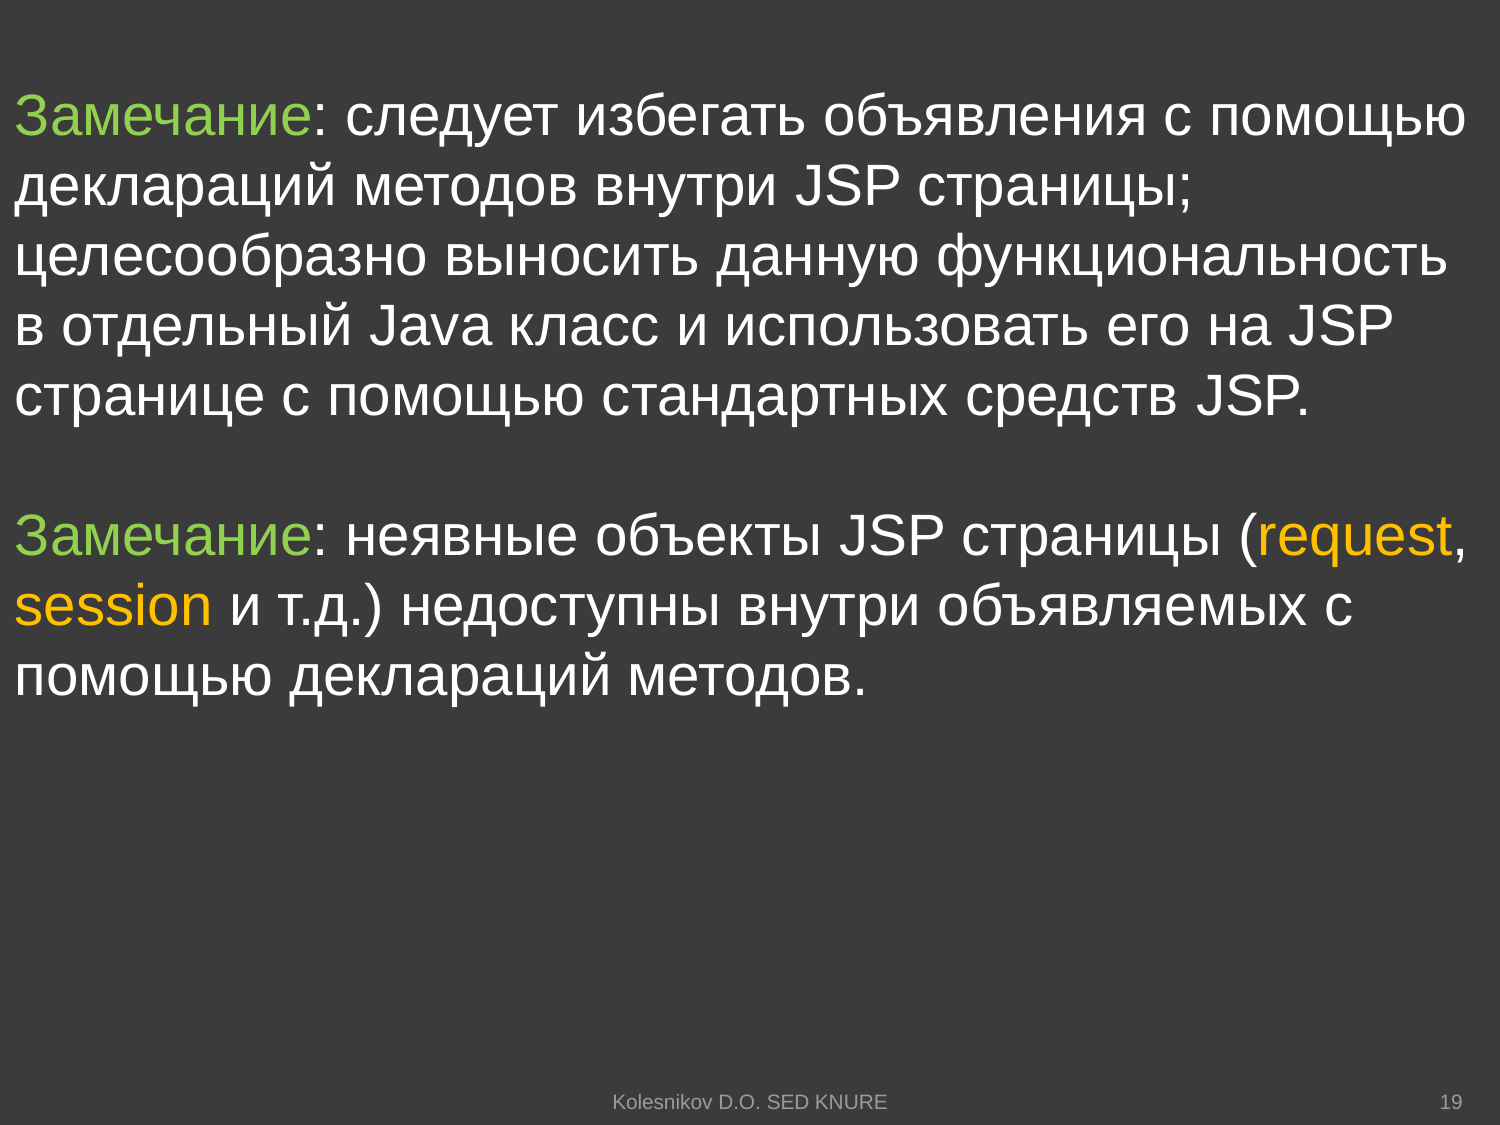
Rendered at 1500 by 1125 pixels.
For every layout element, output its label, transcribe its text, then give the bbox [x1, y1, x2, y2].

footer Kolesnikov D.O. SED KNURE [512, 1053, 988, 1114]
slide_number 19 [1337, 1053, 1463, 1114]
text_box Замечание: следует избегать объявления с помощью деклараций методов внутри JSP страницы; целесообразно выносить данную функциональность в отдельный Java класс и использовать его на JSP странице с помощью стандартных средств JSP. Замечание: неявные объекты JSP страницы (request, session и т.д.) недоступны внутри объявляемых с помощью деклараций методов. [0, 0, 1500, 715]
